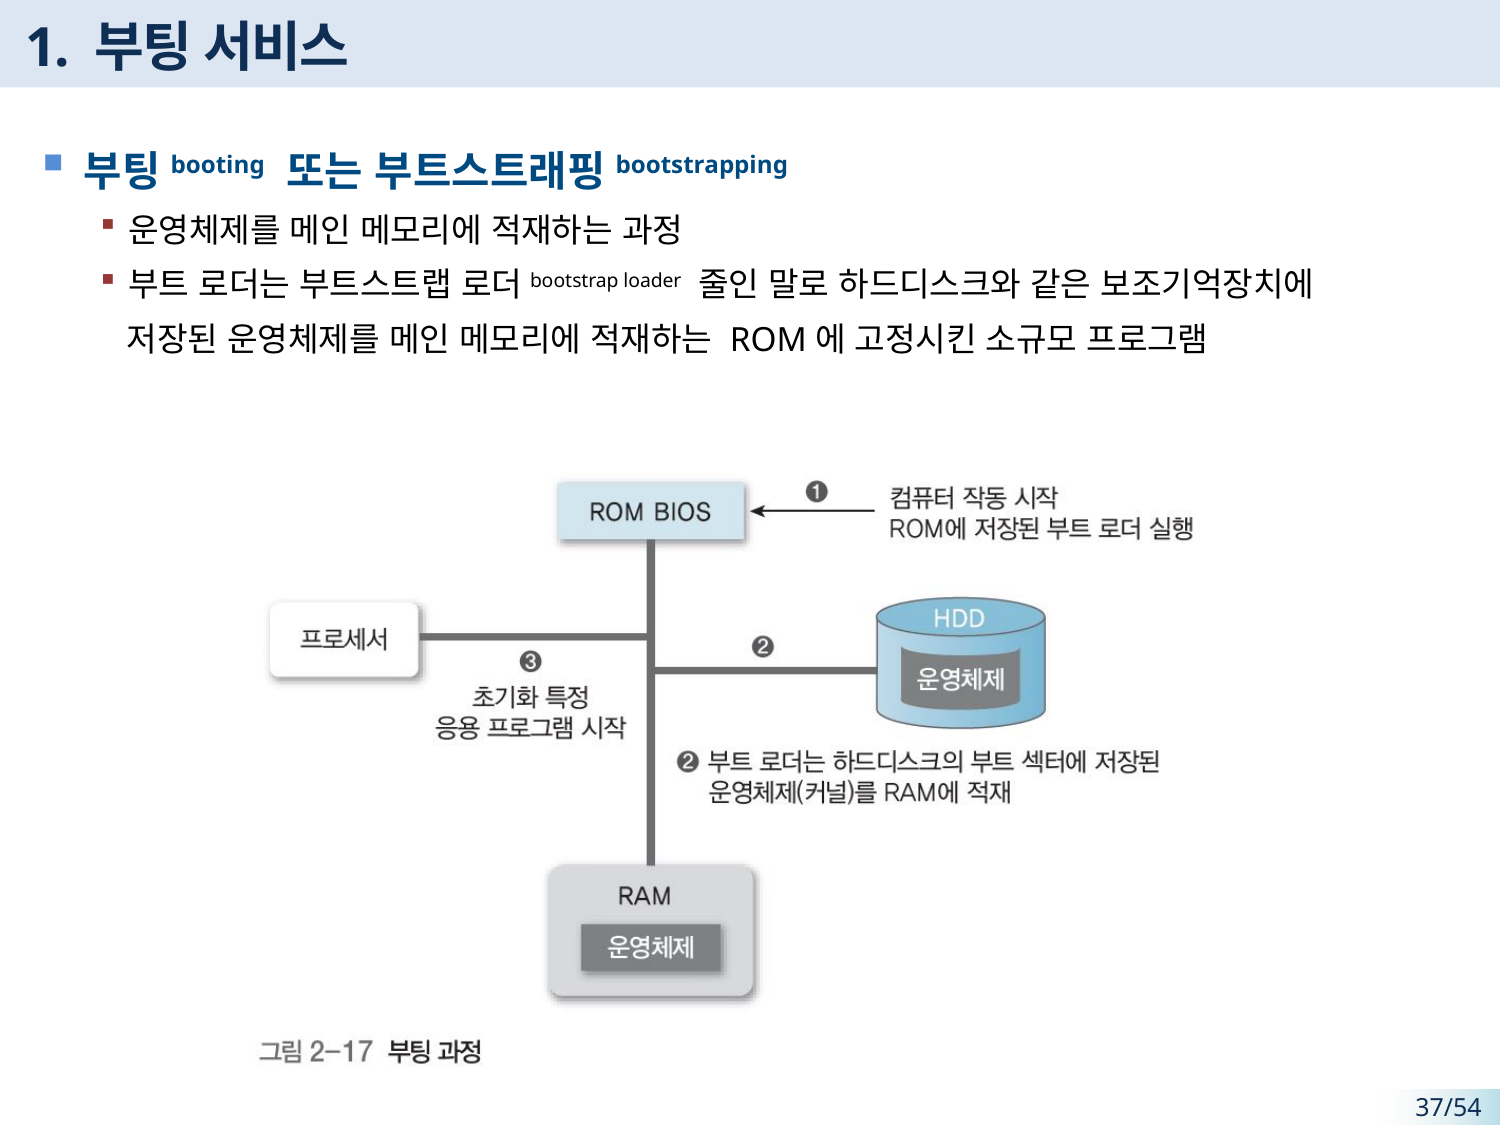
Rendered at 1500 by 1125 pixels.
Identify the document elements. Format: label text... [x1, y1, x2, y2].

list 부팅booting 또는 부트스트래핑bootstrapping 운영체제를 메인 메모리에 적재하는 과정 부트 로더는 부트스트랩 로더bootstrap loader 줄인 말로 하드디스크와 같은 보조기억장치에 저장된 운영체제를 메인 메모리에 적재하는 ROM에 고정시킨 소규모 프로그램 [10, 126, 1481, 1057]
title 1. 부팅 서비스 [10, 5, 1437, 84]
picture [255, 399, 1201, 1071]
